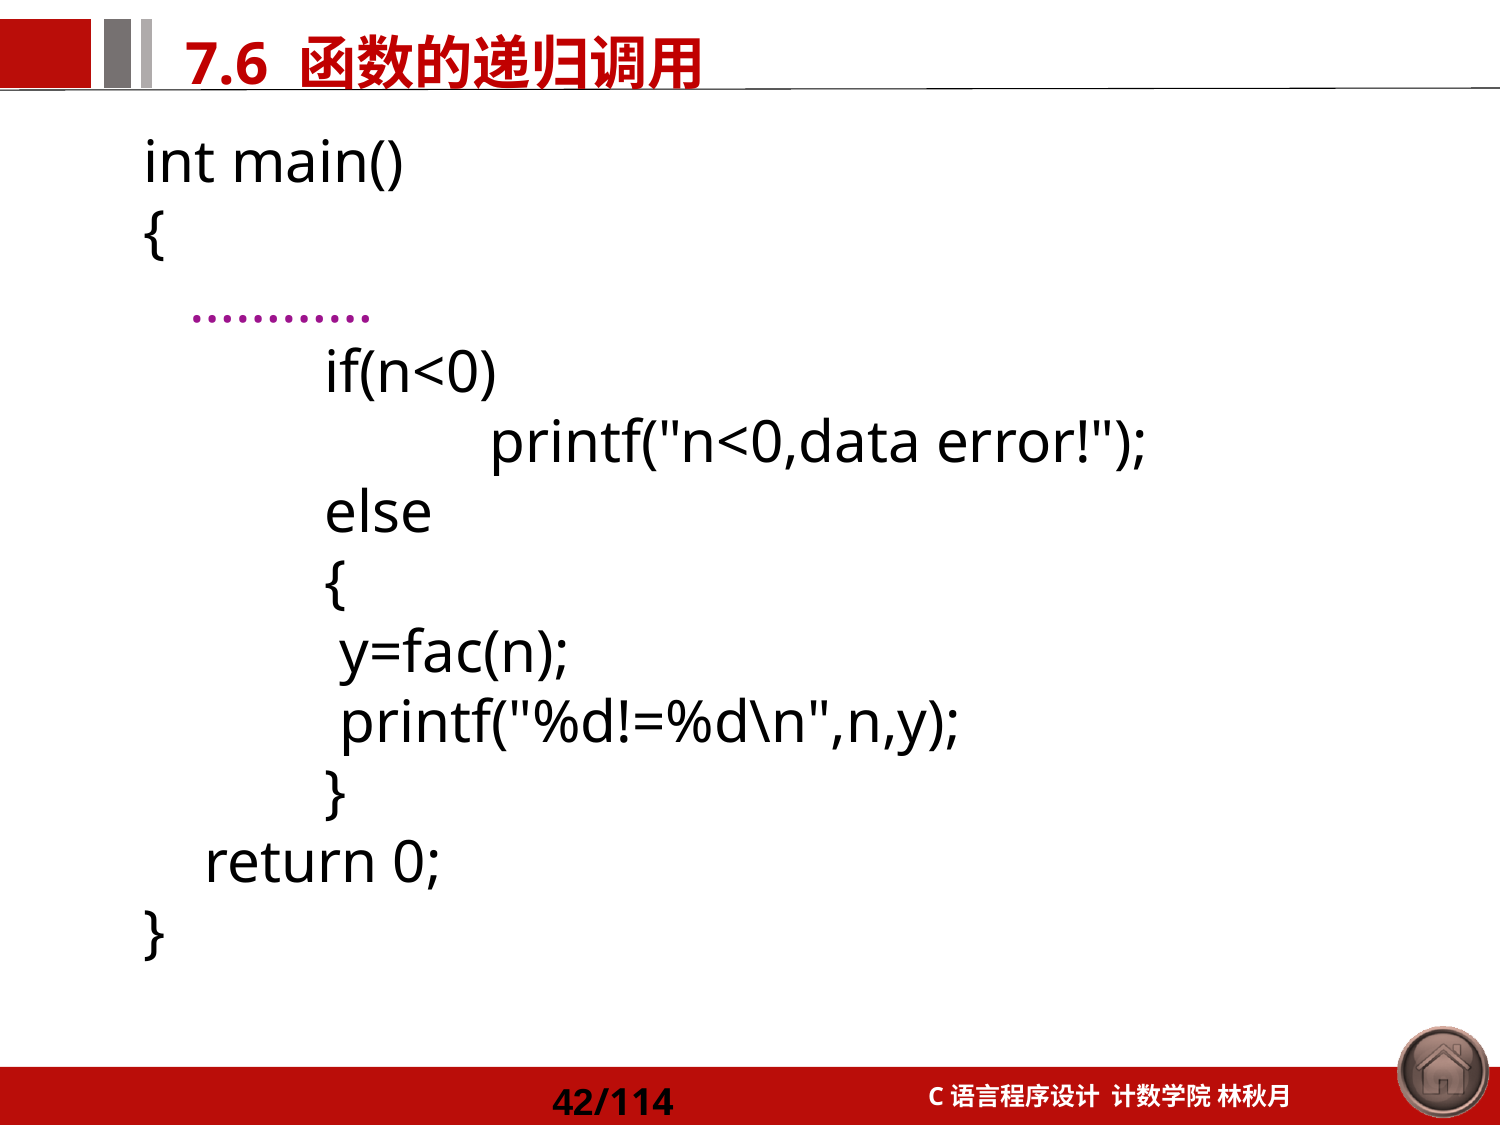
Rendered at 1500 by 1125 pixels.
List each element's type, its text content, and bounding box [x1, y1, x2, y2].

list int main() { ………… if(n<0) printf("n<0,data error!"); else { y=fac(n); printf("%d!=%d\n",n,y); } return 0; } [128, 117, 1467, 1029]
